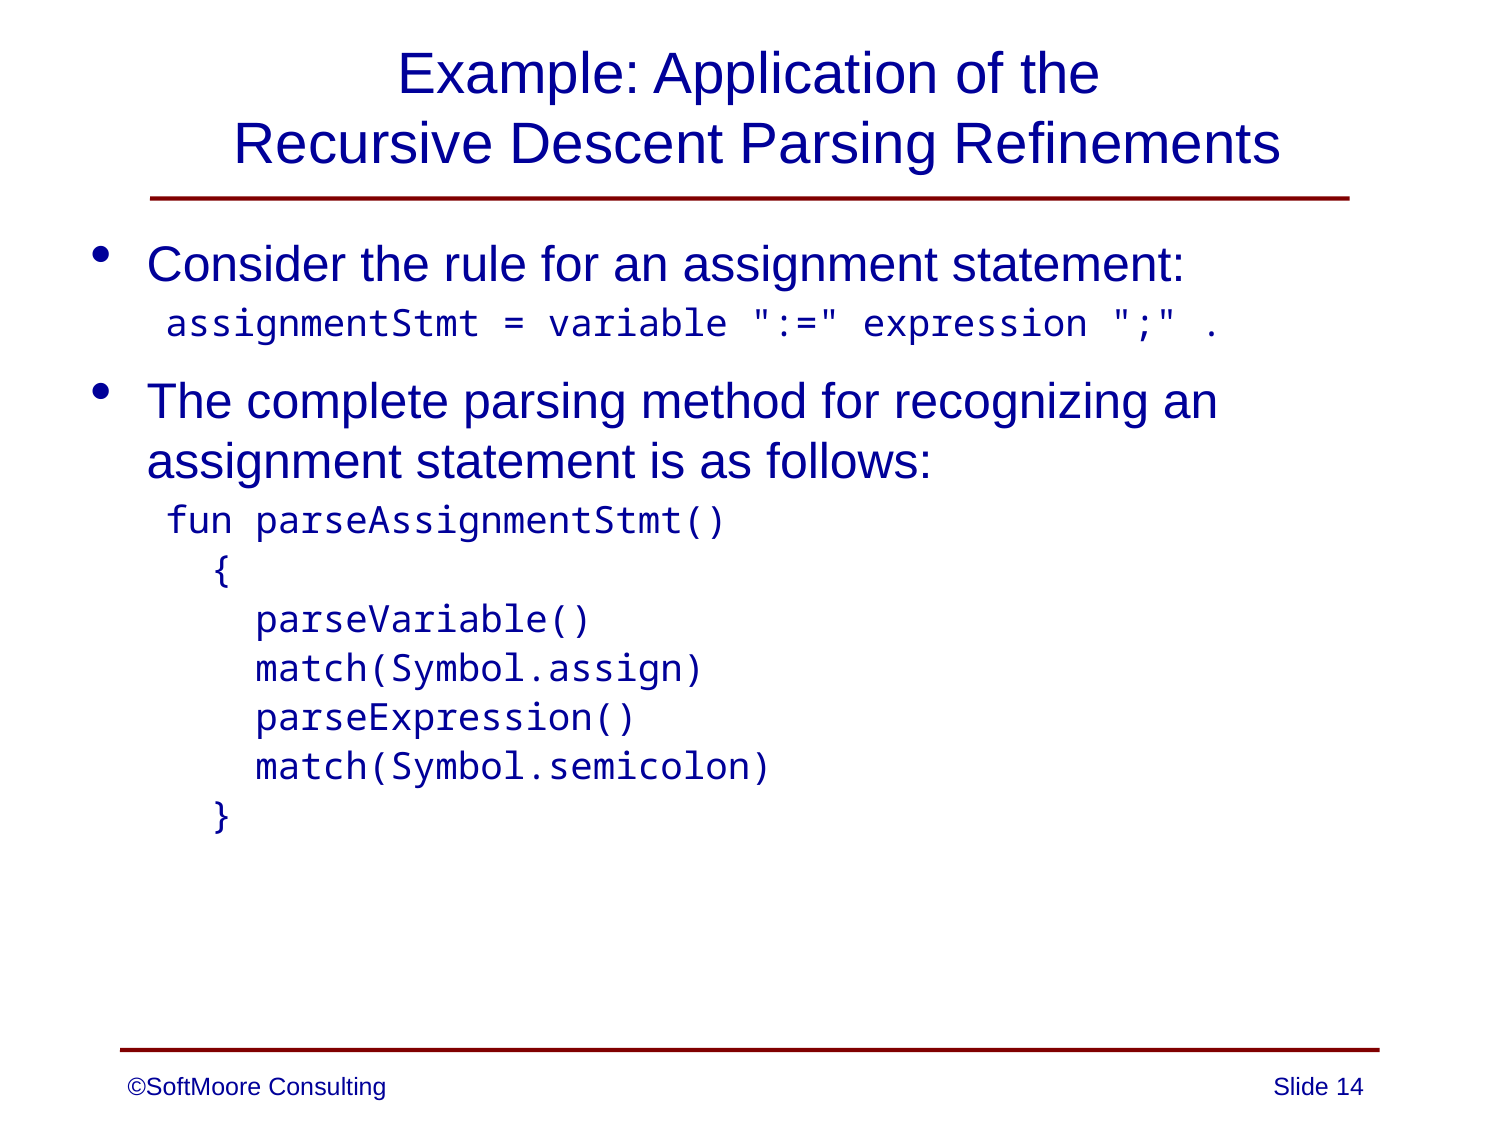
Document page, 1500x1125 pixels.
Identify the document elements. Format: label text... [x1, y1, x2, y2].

title Example: Application of the Recursive Descent Parsing Refinements [149, 22, 1350, 188]
slide_number Slide 14 [1078, 1061, 1380, 1109]
list Consider the rule for an assignment statement: assignmentStmt = variable ":=" expression ";" . The complete parsing method for recognizing an assignment statement is as follows: fun parseAssignmentStmt() { parseVariable() match(Symbol.assign) parseExpression() match(Symbol.semicolon) } [74, 223, 1425, 1034]
footer ©SoftMoore Consulting [111, 1061, 563, 1109]
